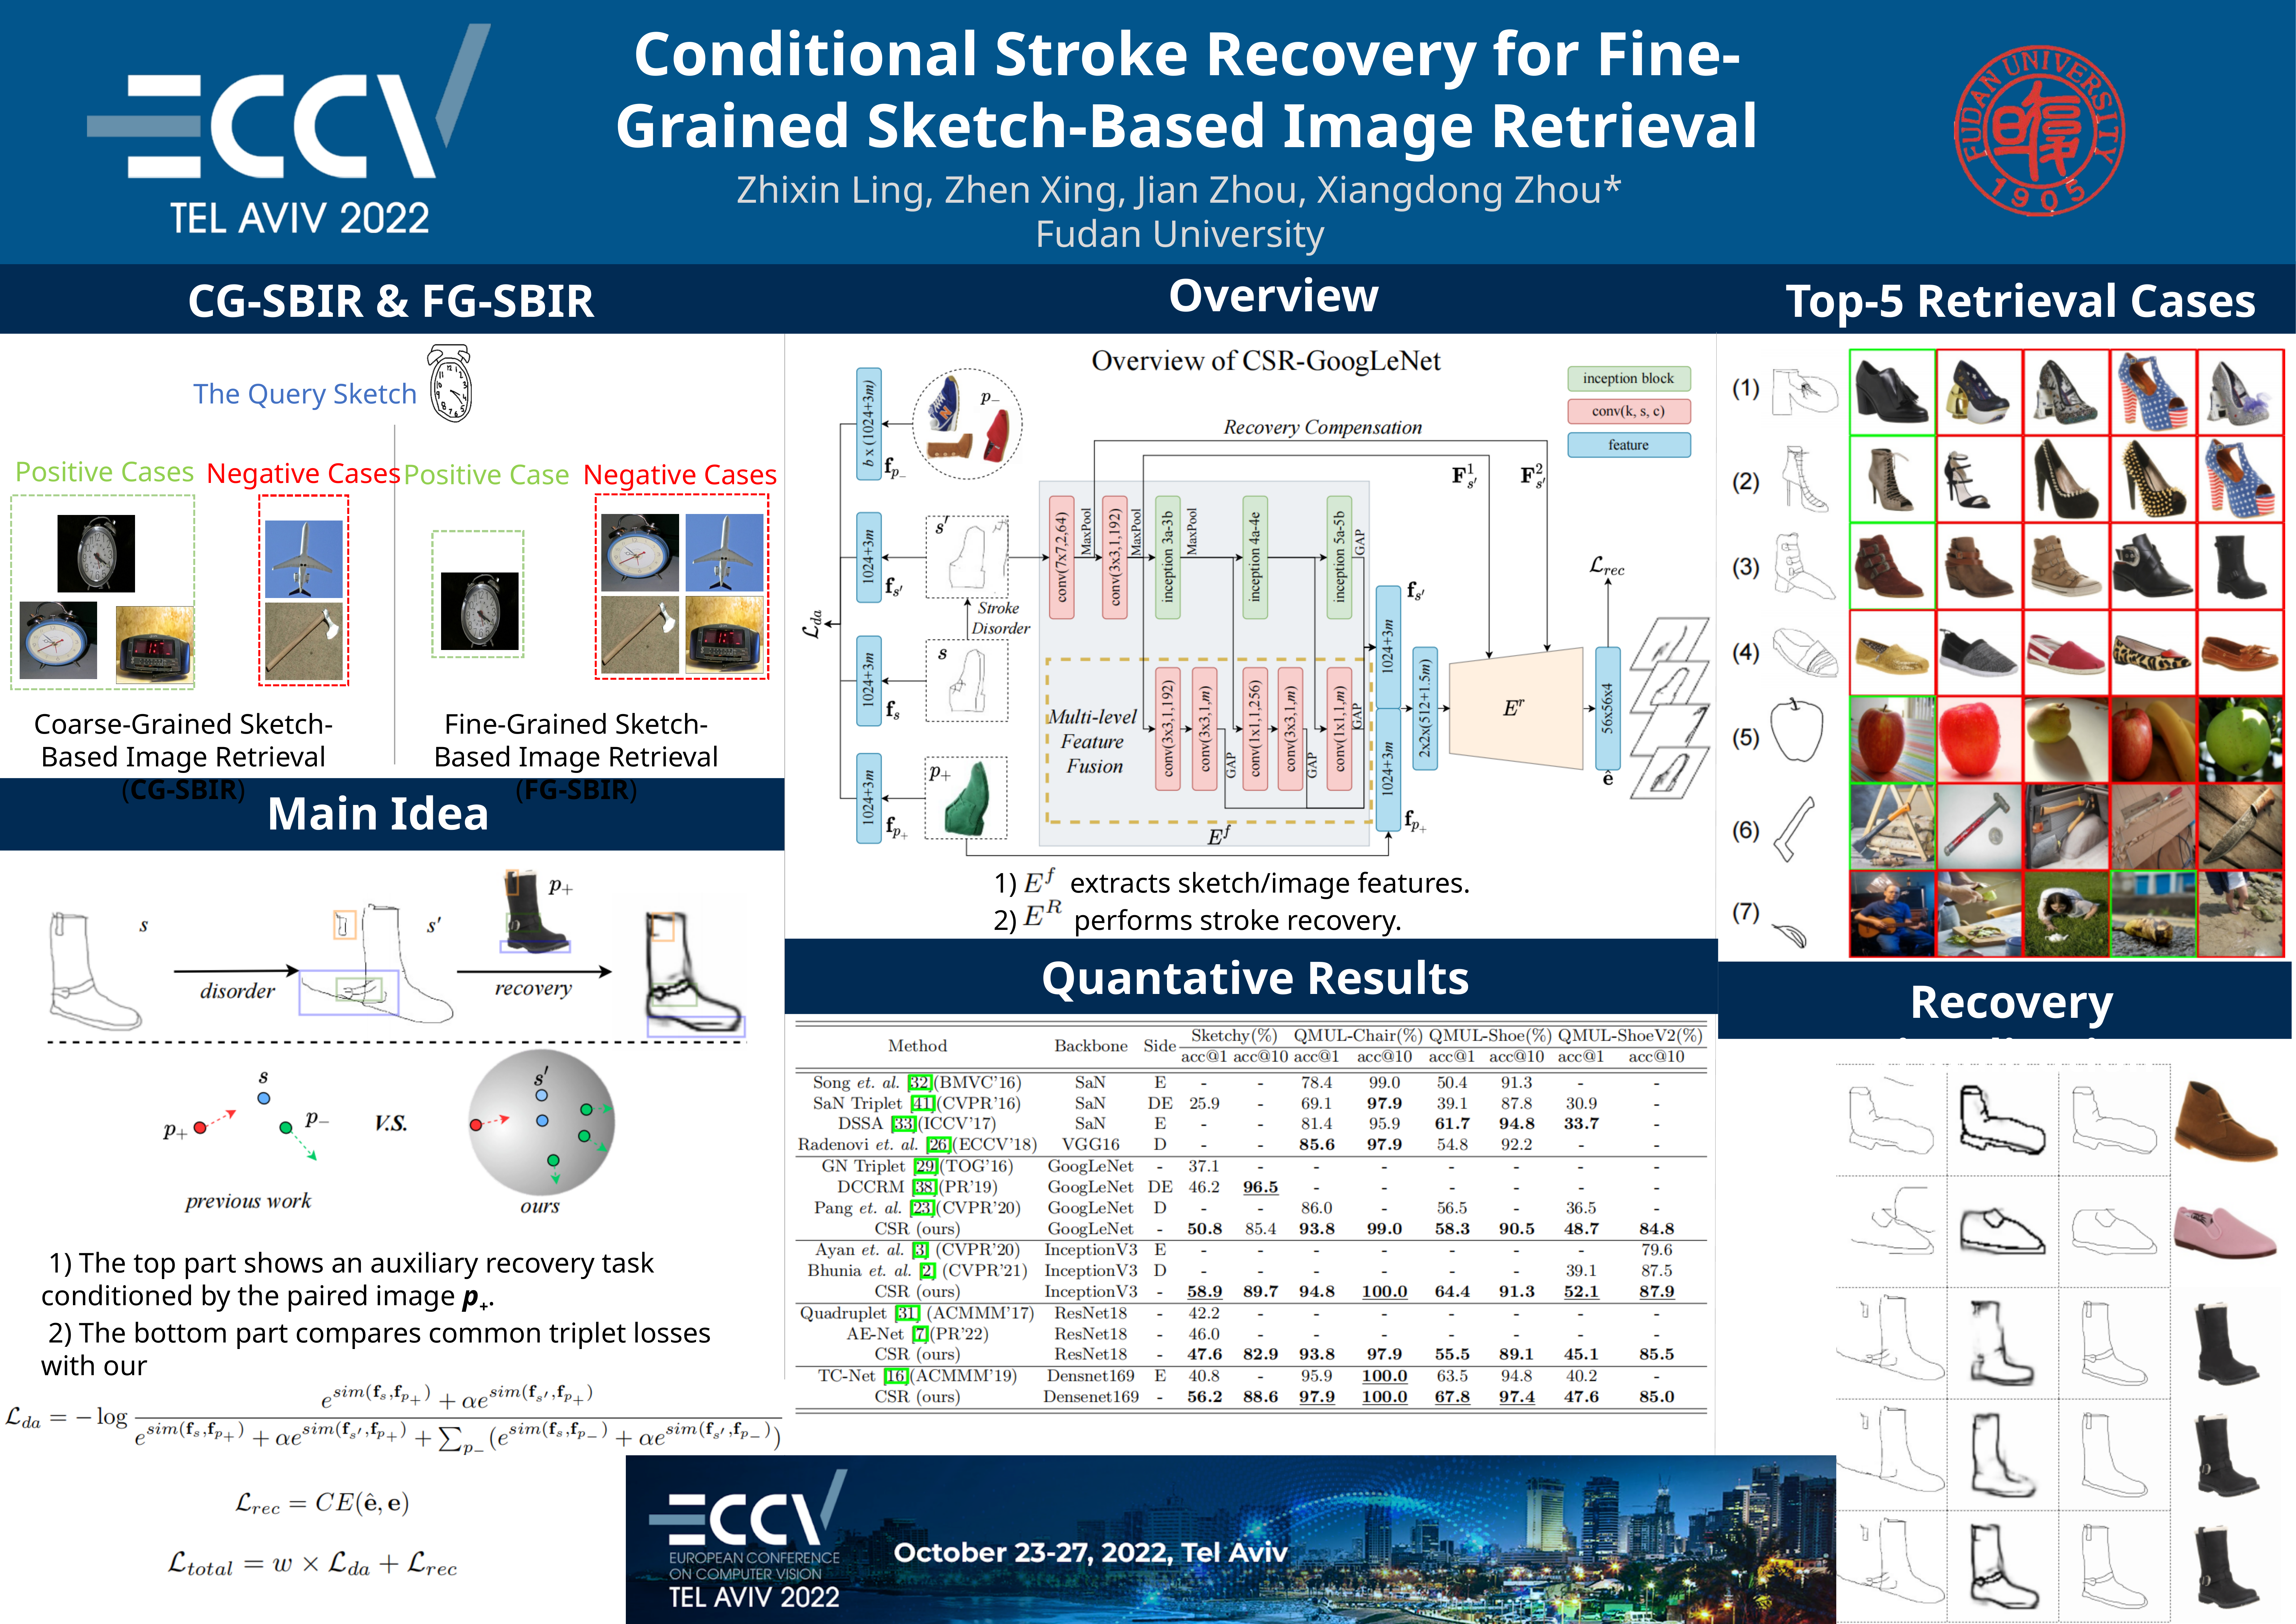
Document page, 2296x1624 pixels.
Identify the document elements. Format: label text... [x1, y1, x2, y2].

text_box Quantative Results [977, 947, 1534, 1006]
text_box Positive Cases [10, 452, 200, 489]
picture [792, 1017, 1711, 1419]
text_box [785, 938, 1715, 1014]
picture [626, 1063, 2281, 1624]
picture [601, 596, 679, 674]
picture [87, 24, 499, 178]
text_box Overview [1060, 264, 1487, 323]
picture [232, 1489, 410, 1521]
picture [686, 596, 763, 674]
text_box Recovery Visualization [1759, 970, 2265, 1084]
text_box [11, 495, 195, 690]
picture [116, 606, 194, 684]
text_box Fine-Grained Sketch-Based Image Retrieval (FG-SBIR) [404, 704, 749, 807]
picture [265, 521, 343, 598]
picture [265, 603, 343, 680]
picture [166, 1544, 458, 1582]
text_box Zhixin Ling, Zhen Xing, Jian Zhou, Xiangdong Zhou* Fudan University [555, 150, 1806, 271]
picture [57, 515, 135, 592]
text_box [595, 494, 768, 679]
text_box Coarse-Grained Sketch-Based Image Retrieval (CG-SBIR) [11, 704, 356, 807]
text_box Negative Cases [578, 455, 783, 492]
text_box [259, 495, 349, 686]
picture [601, 514, 679, 591]
text_box Positive Case [398, 455, 575, 492]
text_box Main Idea [155, 782, 602, 841]
picture [686, 514, 763, 591]
text_box CG-SBIR & FG-SBIR [0, 270, 785, 329]
text_box Top-5 Retrieval Cases [1768, 270, 2274, 329]
text_box [0, 265, 2296, 334]
picture [166, 196, 430, 263]
text_box [0, 778, 784, 851]
text_box The Query Sketch [188, 374, 404, 412]
text_box [0, 0, 2296, 265]
text_box [1718, 961, 2292, 1039]
text_box Negative Cases [395, 453, 406, 491]
text_box 1) extracts sketch/image features. 2) performs stroke recovery. [981, 863, 1715, 938]
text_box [1715, 332, 1717, 1455]
picture [797, 343, 1715, 934]
text_box Negative Cases [201, 453, 394, 491]
picture [404, 339, 502, 436]
title Conditional Stroke Recovery for Fine-Grained Sketch-Based Image Retrieval [569, 26, 1806, 148]
picture [1954, 44, 2127, 216]
text_box [432, 531, 524, 658]
picture [0, 1379, 785, 1455]
text_box [1717, 938, 1719, 1014]
picture [441, 573, 519, 650]
text_box 1) The top part shows an auxiliary recovery task conditioned by the paired image p+. 2) The bottom part compares common triplet losses with our double-anchor InfoNCE loss. [36, 1243, 770, 1379]
picture [1725, 343, 2285, 962]
picture [20, 602, 97, 679]
picture [35, 862, 750, 1222]
